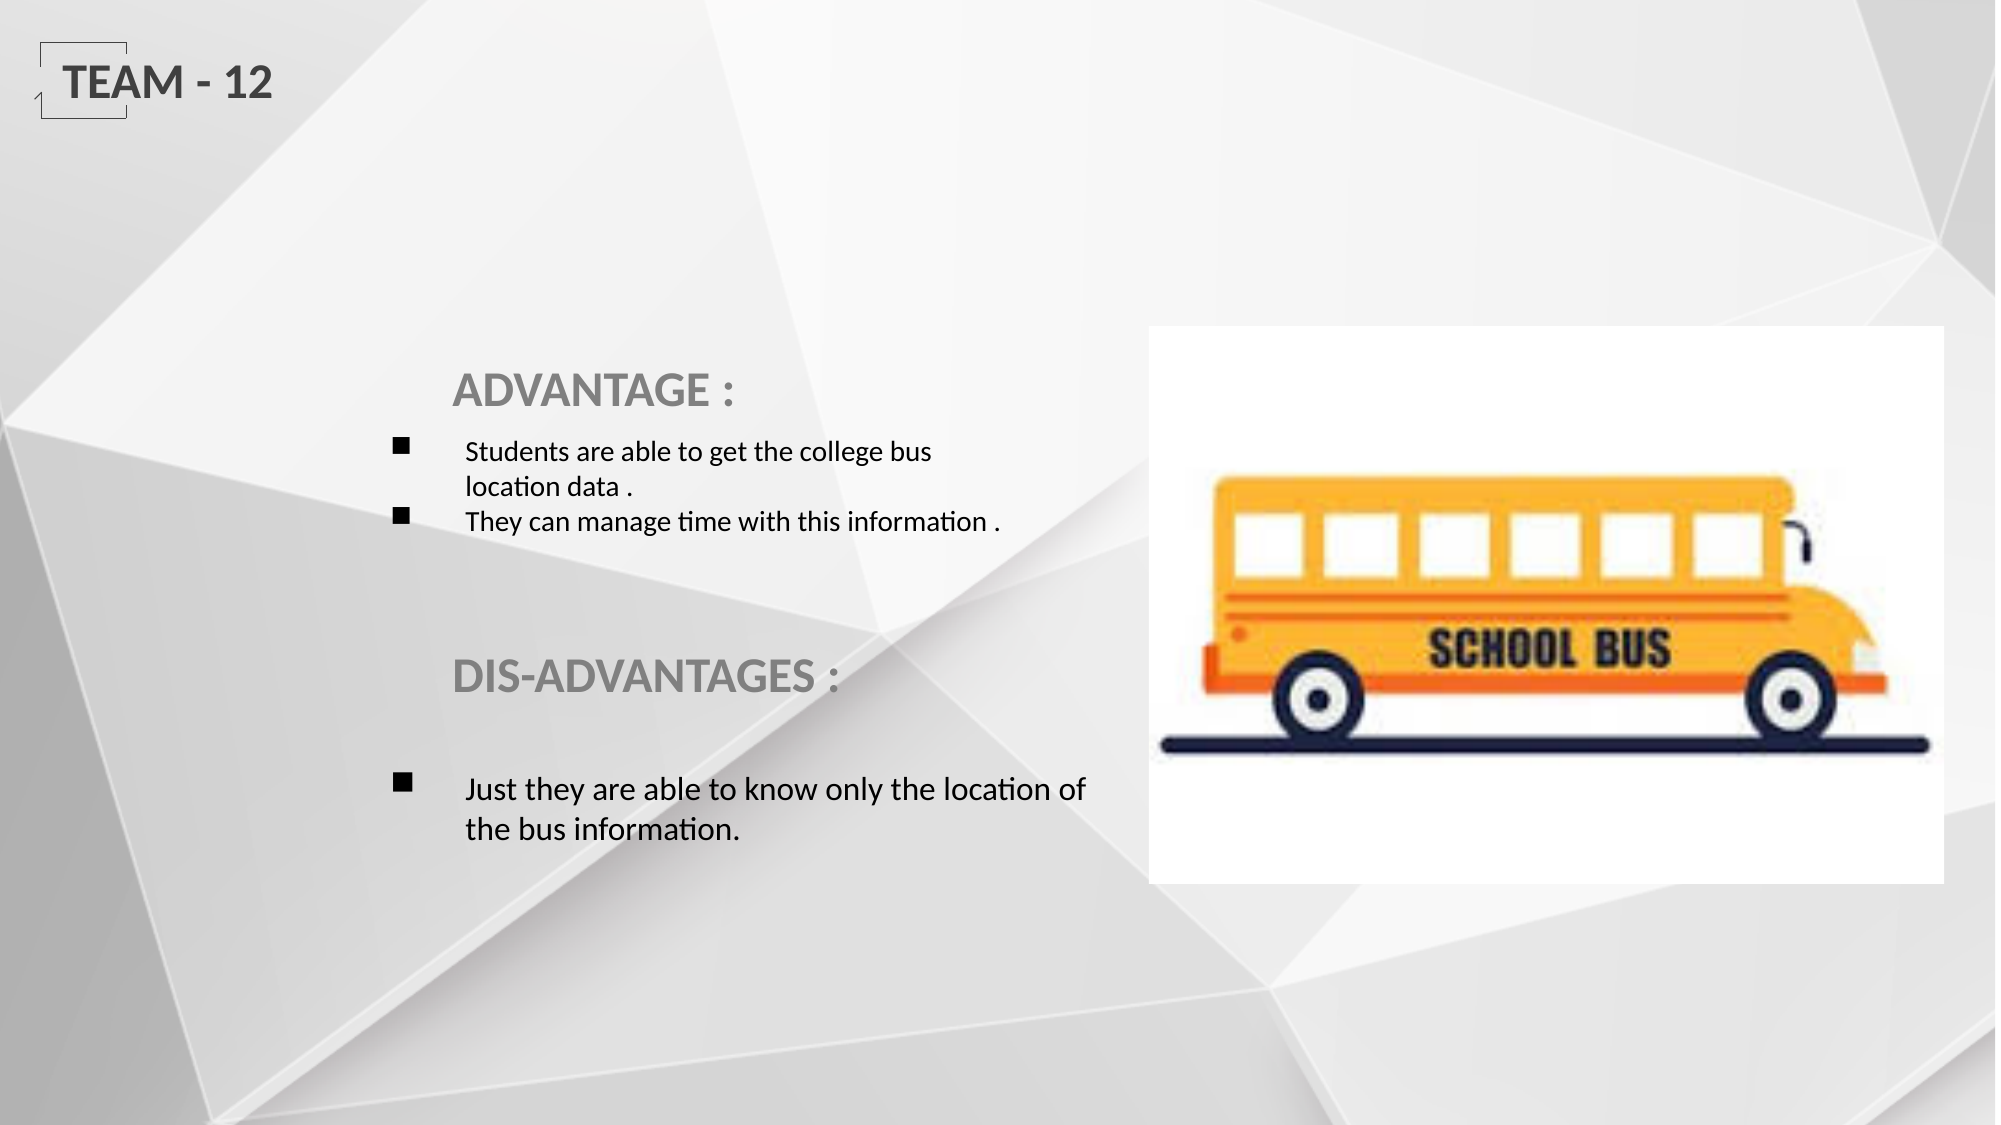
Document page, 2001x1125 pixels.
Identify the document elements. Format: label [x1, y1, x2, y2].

text_box [34, 42, 127, 119]
picture [0, 0, 1996, 1125]
